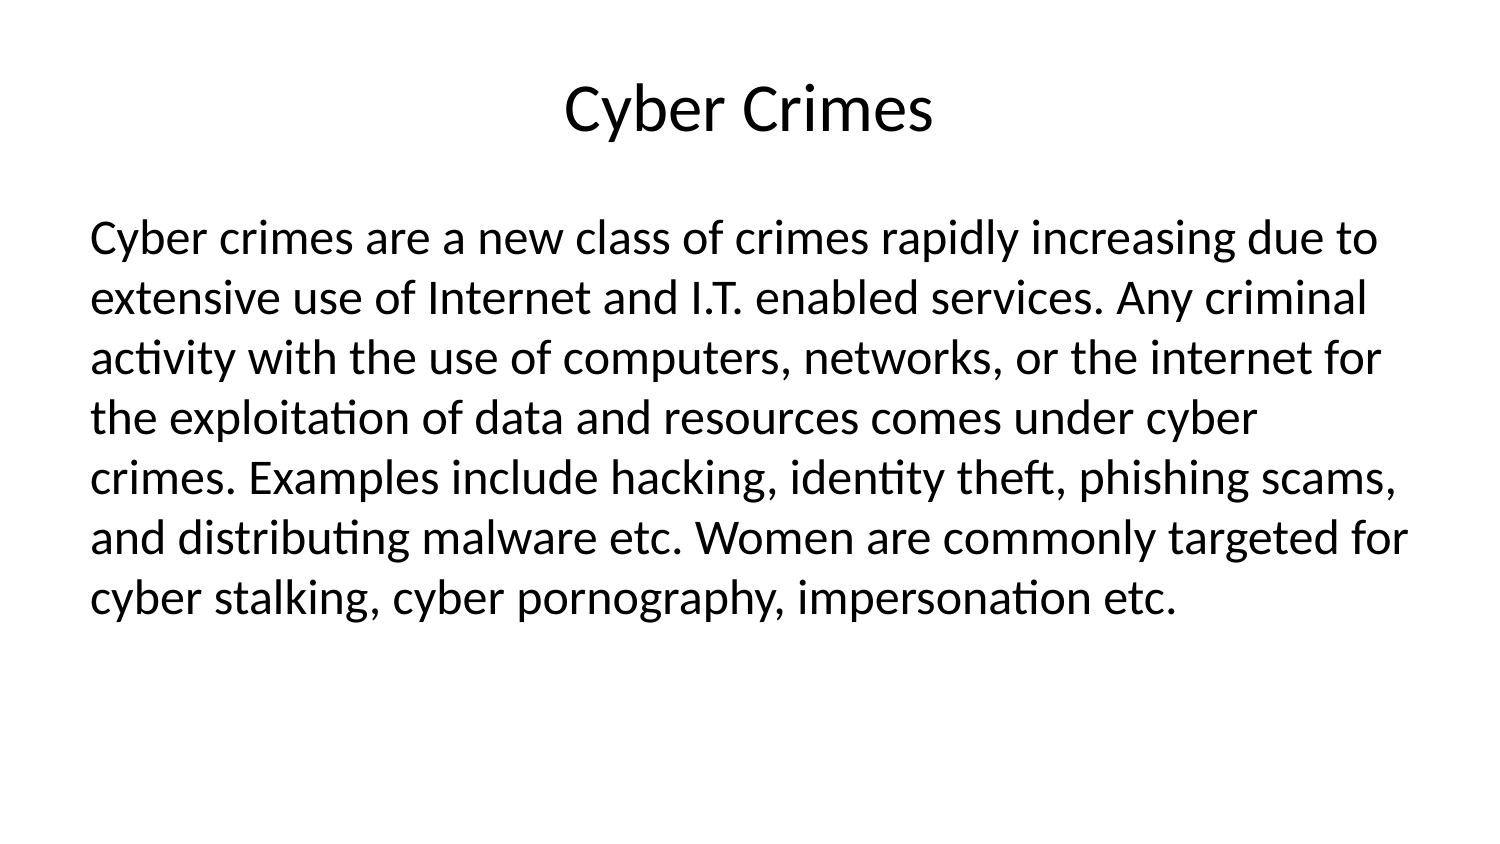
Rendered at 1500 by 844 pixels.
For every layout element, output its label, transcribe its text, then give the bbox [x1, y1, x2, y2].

list Cyber crimes are a new class of crimes rapidly increasing due to extensive use of Internet and I.T. enabled services. Any criminal activity with the use of computers, networks, or the internet for the exploitation of data and resources comes under cyber crimes. Examples include hacking, identity theft, phishing scams, and distributing malware etc. Women are commonly targeted for cyber stalking, cyber pornography, impersonation etc. [75, 196, 1425, 754]
title Cyber Crimes [75, 33, 1425, 175]
